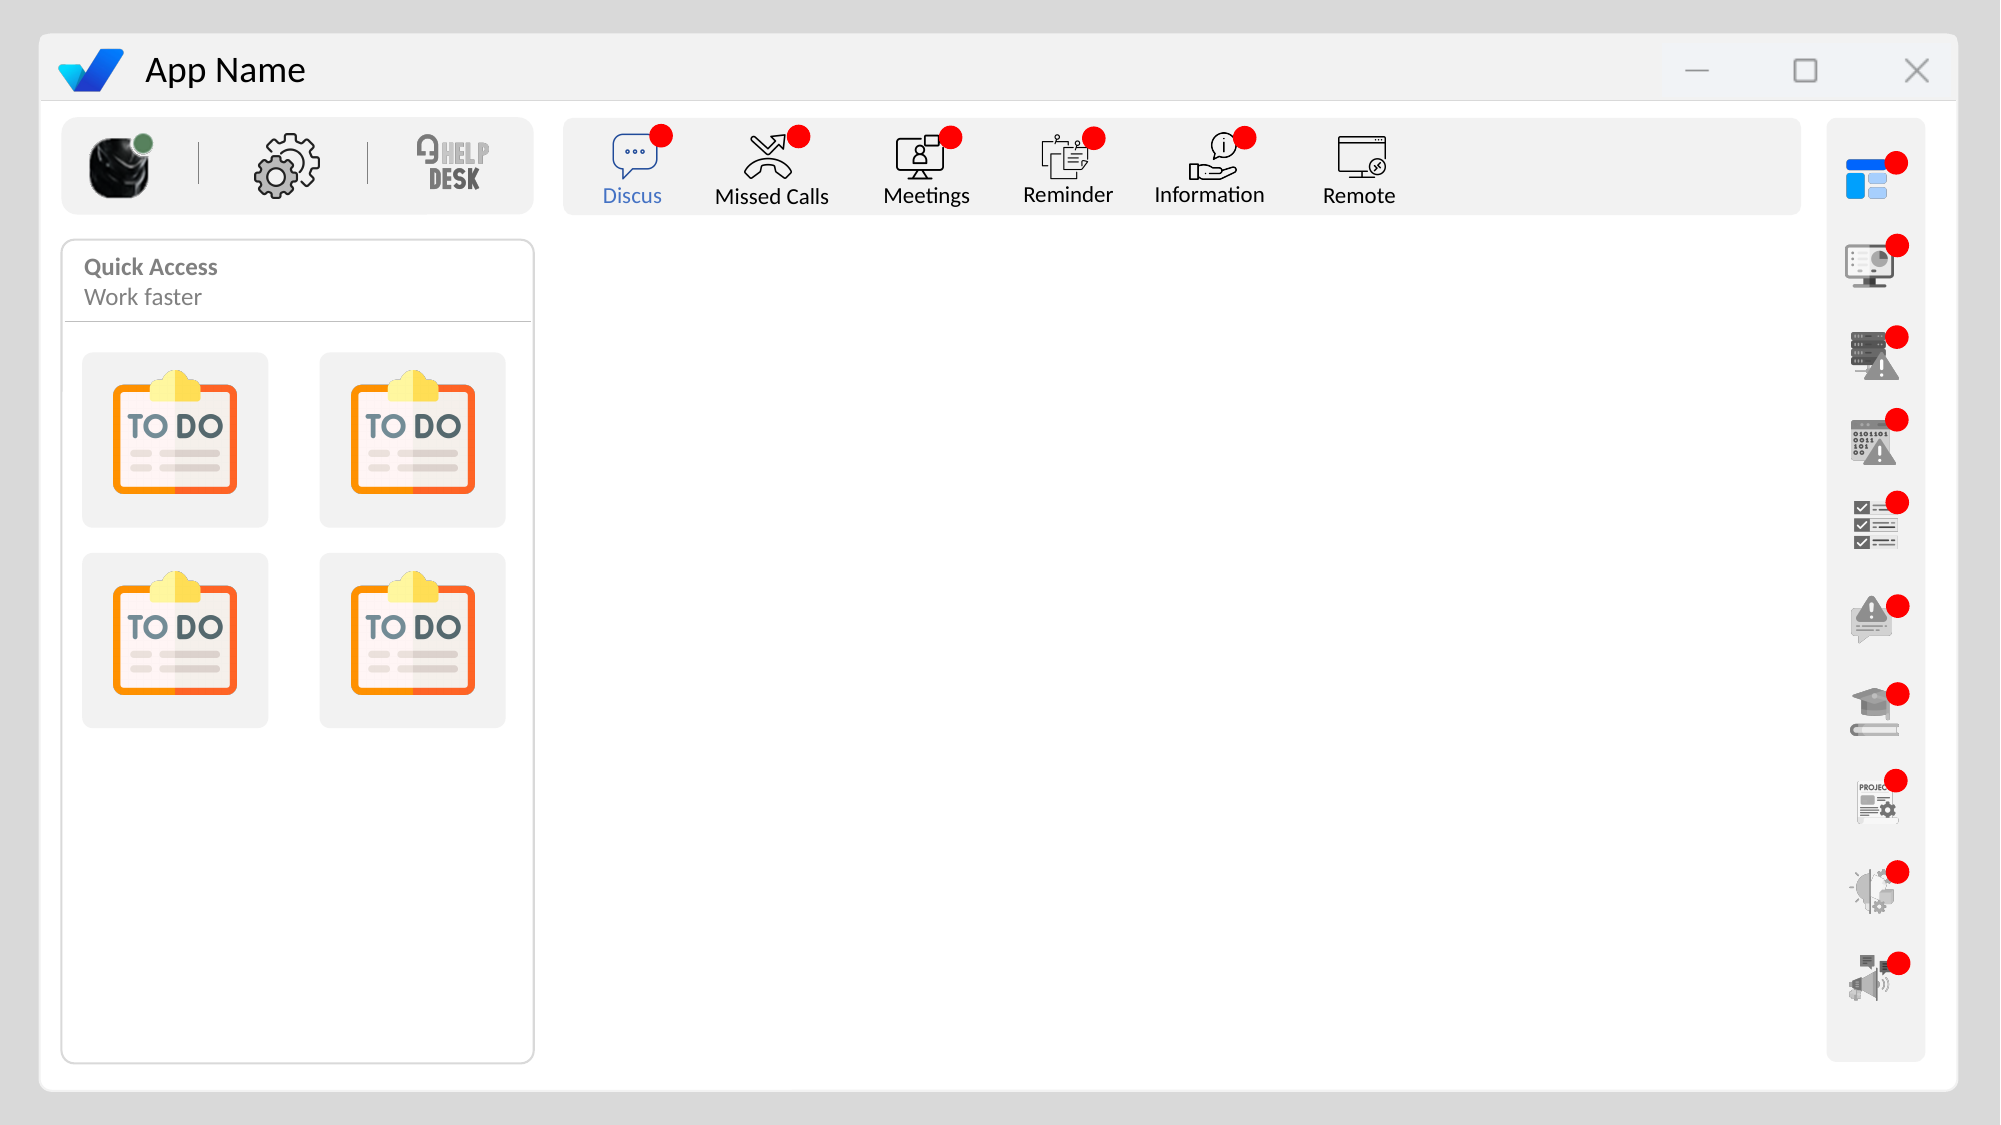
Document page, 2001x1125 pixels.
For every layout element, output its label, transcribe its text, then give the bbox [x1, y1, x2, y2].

text_box Quick Access Work faster [69, 242, 529, 318]
text_box [1886, 681, 1911, 707]
text_box [60, 116, 535, 216]
text_box [138, 33, 1959, 101]
picture [1851, 420, 1896, 466]
picture [39, 24, 138, 107]
text_box [648, 122, 674, 149]
text_box Remote [1285, 173, 1434, 216]
text_box Information [1098, 171, 1321, 215]
text_box Missed Calls [699, 173, 846, 217]
text_box [1885, 324, 1910, 350]
text_box [60, 238, 535, 1065]
picture [1847, 595, 1896, 644]
text_box [1888, 950, 1912, 977]
picture [113, 370, 237, 495]
picture [1845, 242, 1894, 290]
picture [350, 370, 475, 495]
picture [417, 126, 489, 198]
picture [1041, 132, 1089, 180]
picture [1857, 781, 1899, 824]
text_box [318, 551, 507, 730]
picture [1662, 43, 1951, 97]
picture [743, 132, 792, 181]
picture [1851, 332, 1899, 380]
text_box [1233, 124, 1258, 151]
text_box Reminder [957, 171, 1098, 214]
text_box [38, 101, 1959, 1092]
picture [1850, 688, 1899, 736]
text_box [938, 124, 964, 151]
text_box [1884, 489, 1911, 515]
picture [1189, 132, 1237, 180]
text_box [1884, 149, 1910, 176]
text_box [81, 551, 270, 730]
text_box App Name [138, 38, 432, 98]
picture [896, 133, 944, 181]
picture [113, 571, 237, 695]
text_box [1885, 859, 1911, 885]
text_box [562, 116, 1803, 217]
text_box [1825, 116, 1927, 1063]
text_box [786, 123, 812, 150]
text_box [318, 351, 507, 529]
text_box Discus [571, 173, 694, 216]
text_box Meetings [832, 173, 1021, 216]
picture [1851, 501, 1900, 549]
picture [1845, 158, 1888, 200]
text_box [1883, 406, 1910, 433]
text_box [1882, 767, 1909, 794]
text_box [81, 351, 270, 529]
picture [1849, 955, 1894, 1001]
picture [254, 133, 320, 199]
picture [611, 132, 659, 181]
picture [1849, 869, 1894, 914]
text_box [1884, 232, 1911, 259]
text_box [1891, 593, 1911, 619]
text_box [1082, 125, 1107, 152]
picture [350, 571, 475, 695]
picture [88, 133, 154, 199]
picture [1338, 133, 1386, 181]
